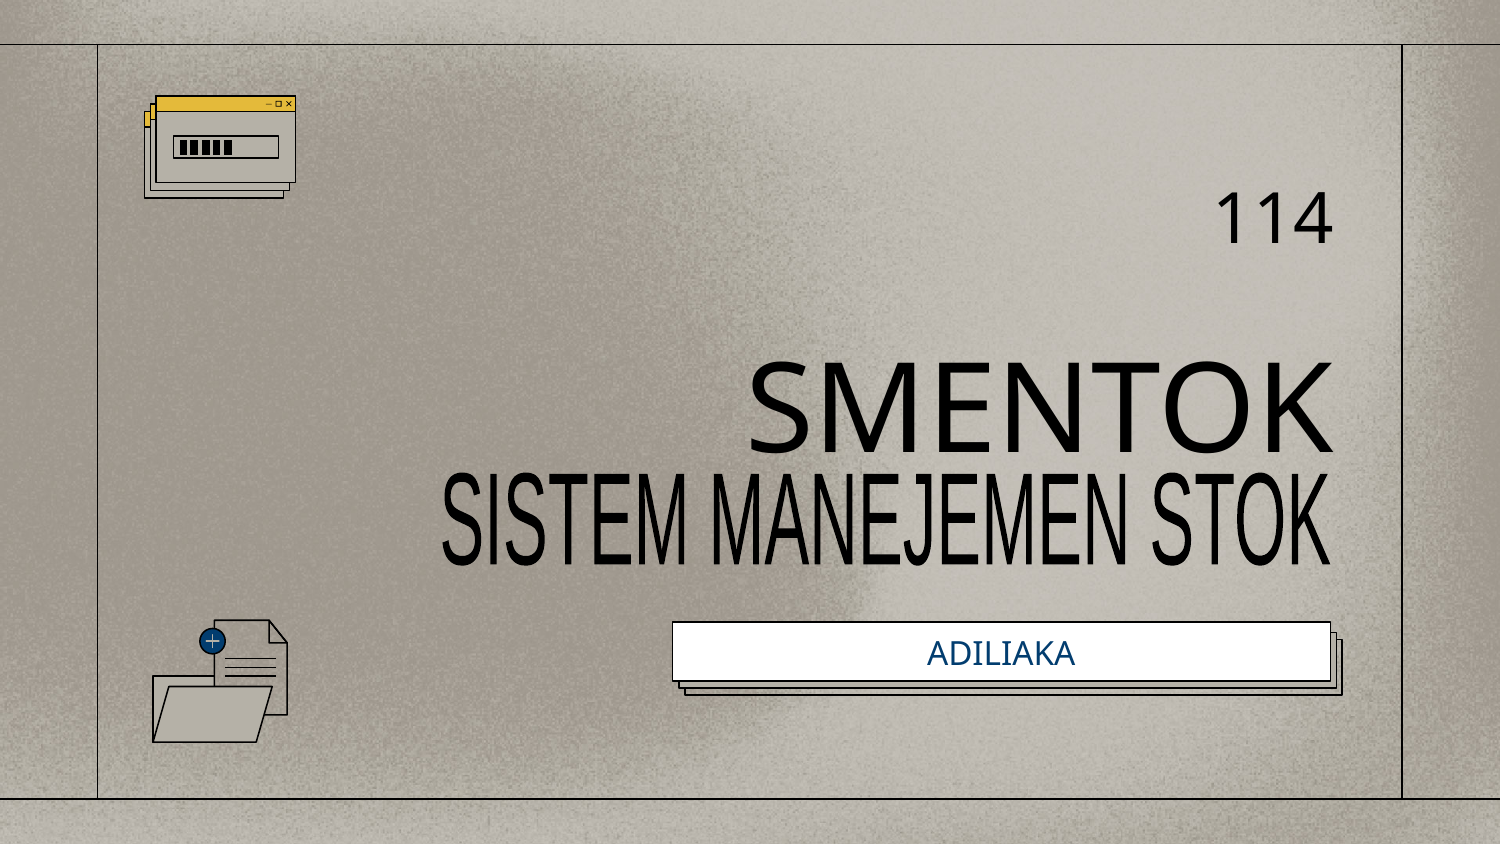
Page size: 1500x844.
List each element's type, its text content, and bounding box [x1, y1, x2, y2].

title 114 [382, 131, 1350, 300]
subtitle ADILIAKA [672, 621, 1331, 682]
picture [0, 0, 1500, 44]
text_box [152, 620, 288, 743]
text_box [678, 631, 1343, 696]
picture [0, 800, 1500, 844]
picture [0, 45, 97, 798]
title SMENTOK [233, 333, 1350, 473]
picture [98, 45, 1401, 798]
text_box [144, 95, 296, 199]
picture [1403, 45, 1500, 798]
